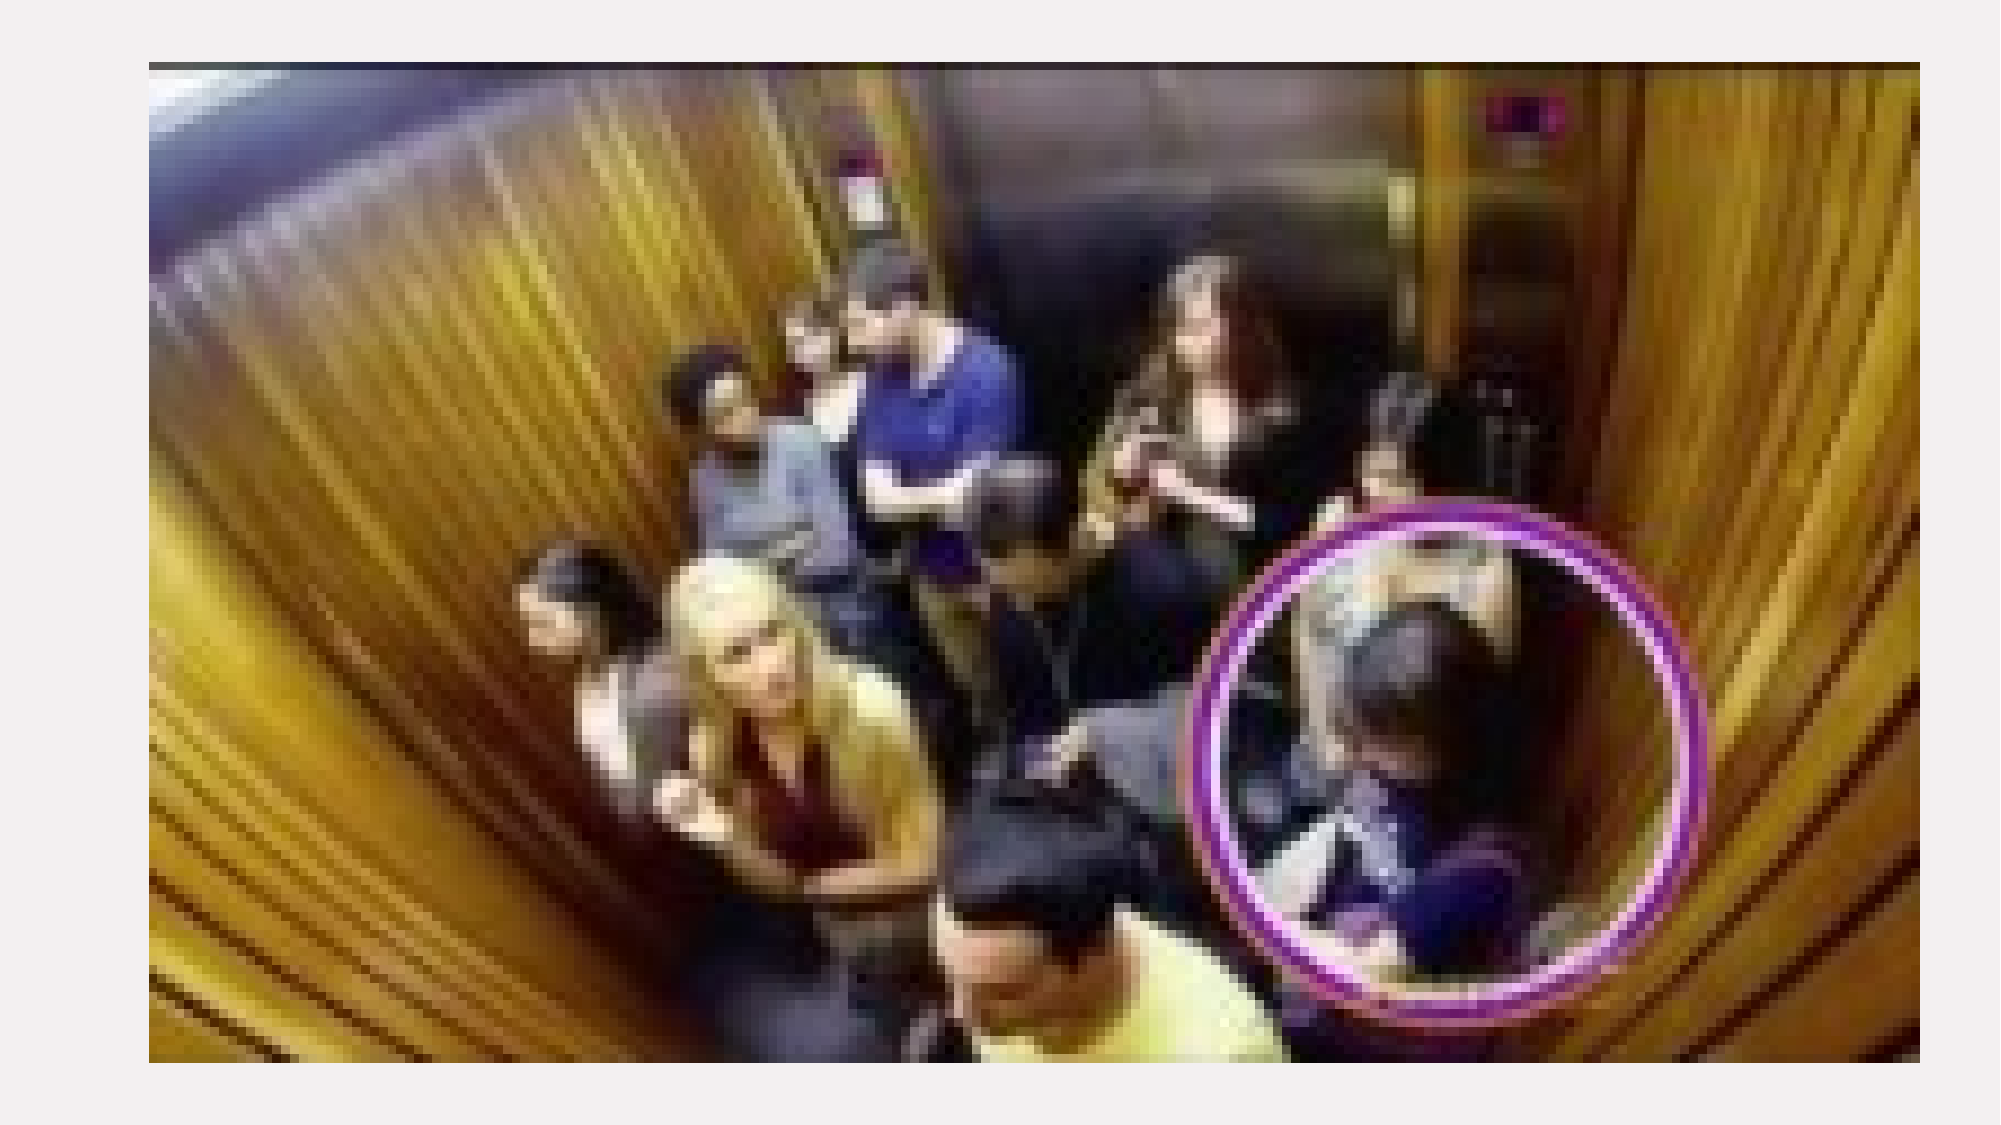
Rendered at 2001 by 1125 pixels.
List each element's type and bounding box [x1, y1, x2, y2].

list [147, 61, 1921, 1064]
